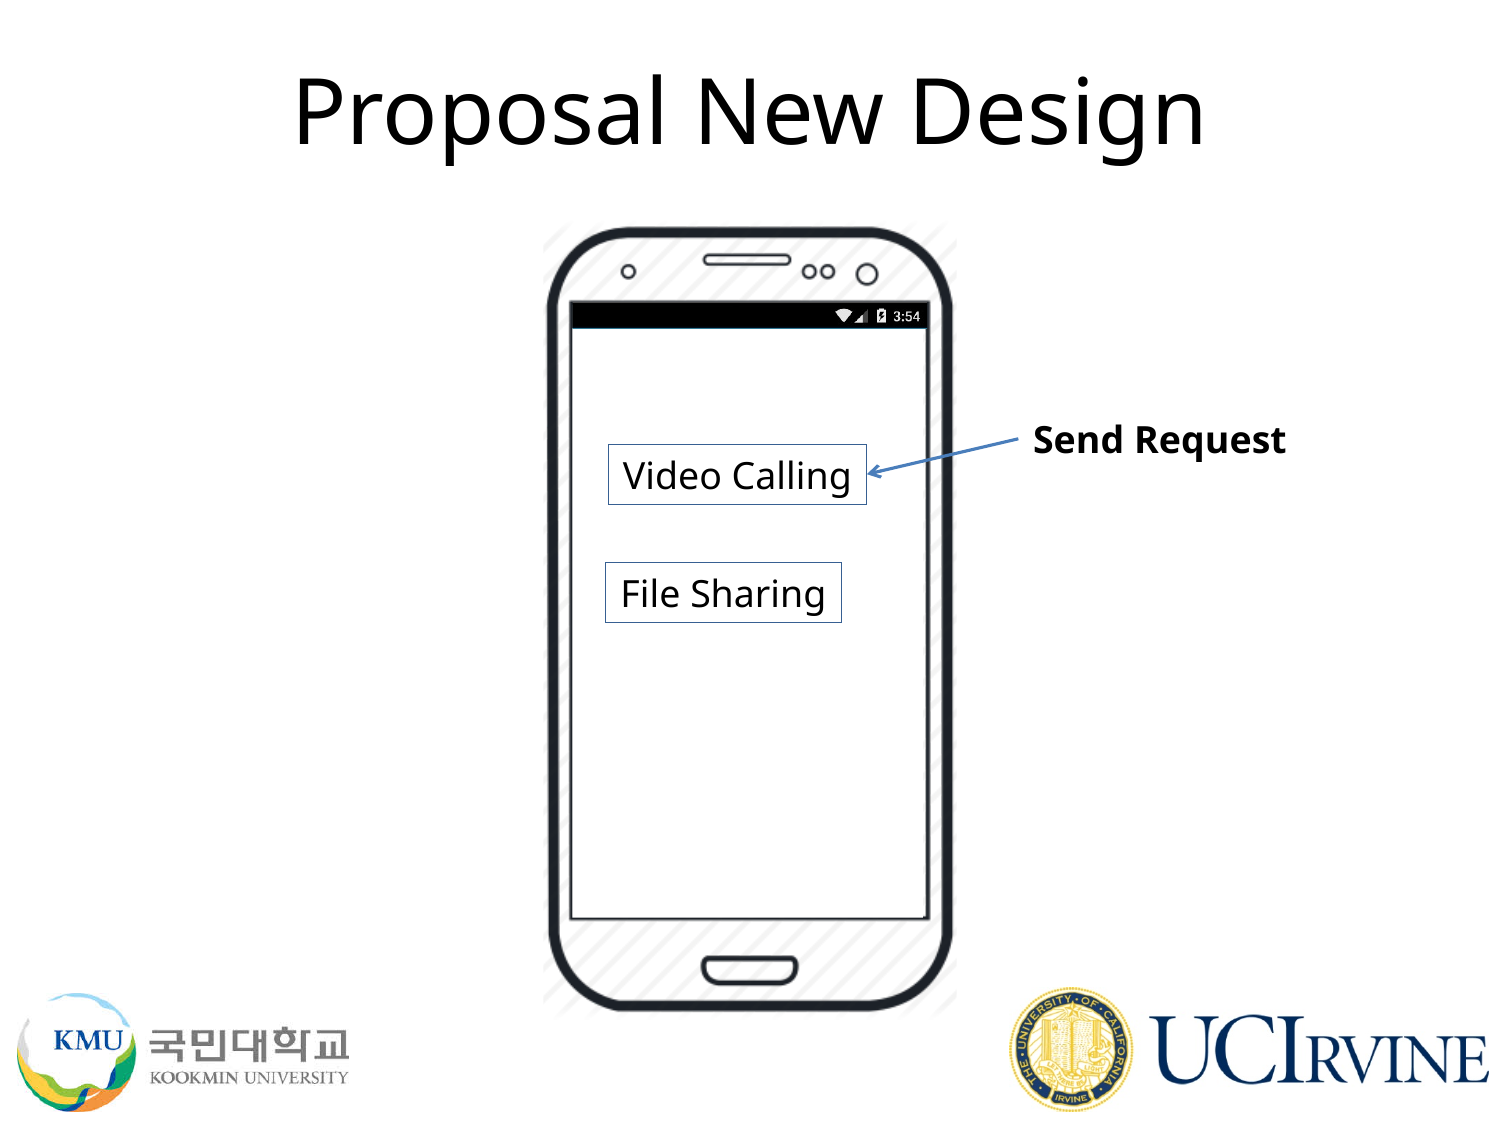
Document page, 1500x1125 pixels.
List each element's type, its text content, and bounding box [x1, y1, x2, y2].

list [572, 302, 928, 329]
text_box Send Request [1018, 408, 1302, 469]
title Proposal New Design [75, 45, 1425, 233]
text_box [866, 438, 1022, 475]
picture [1009, 987, 1489, 1112]
picture [17, 993, 349, 1112]
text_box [543, 219, 957, 1021]
